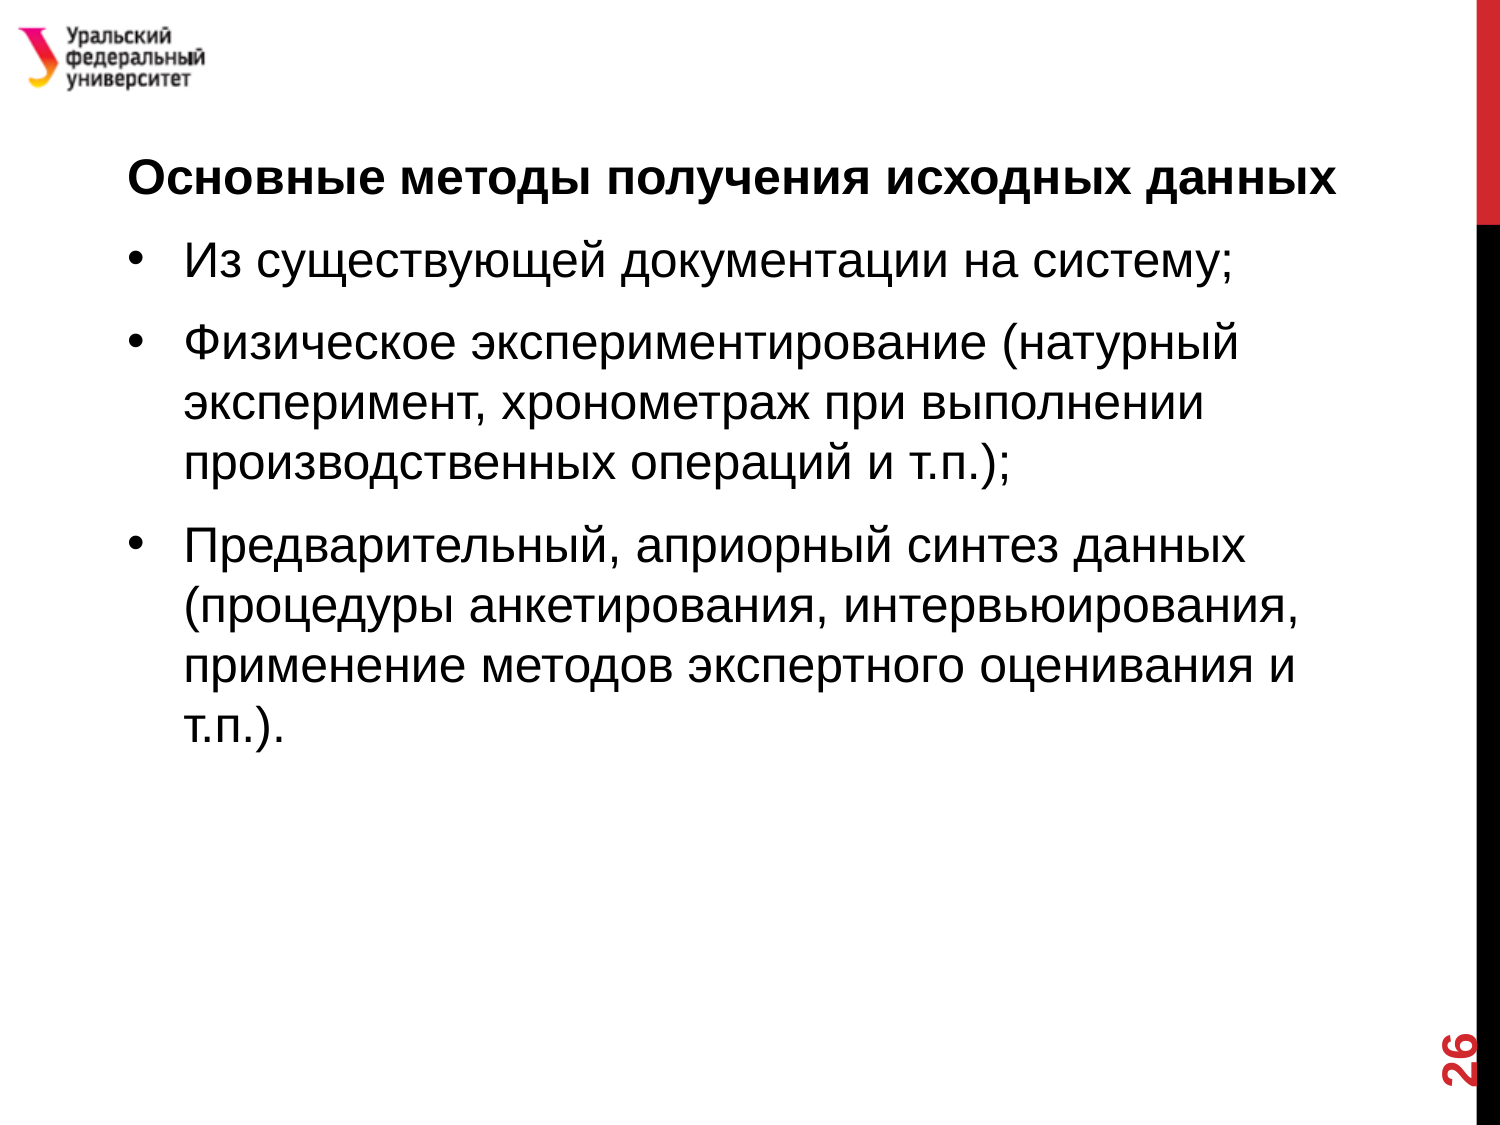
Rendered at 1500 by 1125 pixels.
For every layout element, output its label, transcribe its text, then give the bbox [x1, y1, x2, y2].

picture [0, 0, 211, 105]
slide_number 26 [1427, 887, 1488, 1104]
list Основные методы получения исходных данных Из существующей документации на систему; Физическое экспериментирование (натурный эксперимент, хронометраж при выполнении производственных операций и т.п.); Предварительный, априорный синтез данных (процедуры анкетирования, интервьюирования, применение методов экспертного оценивания и т.п.). [112, 137, 1363, 973]
